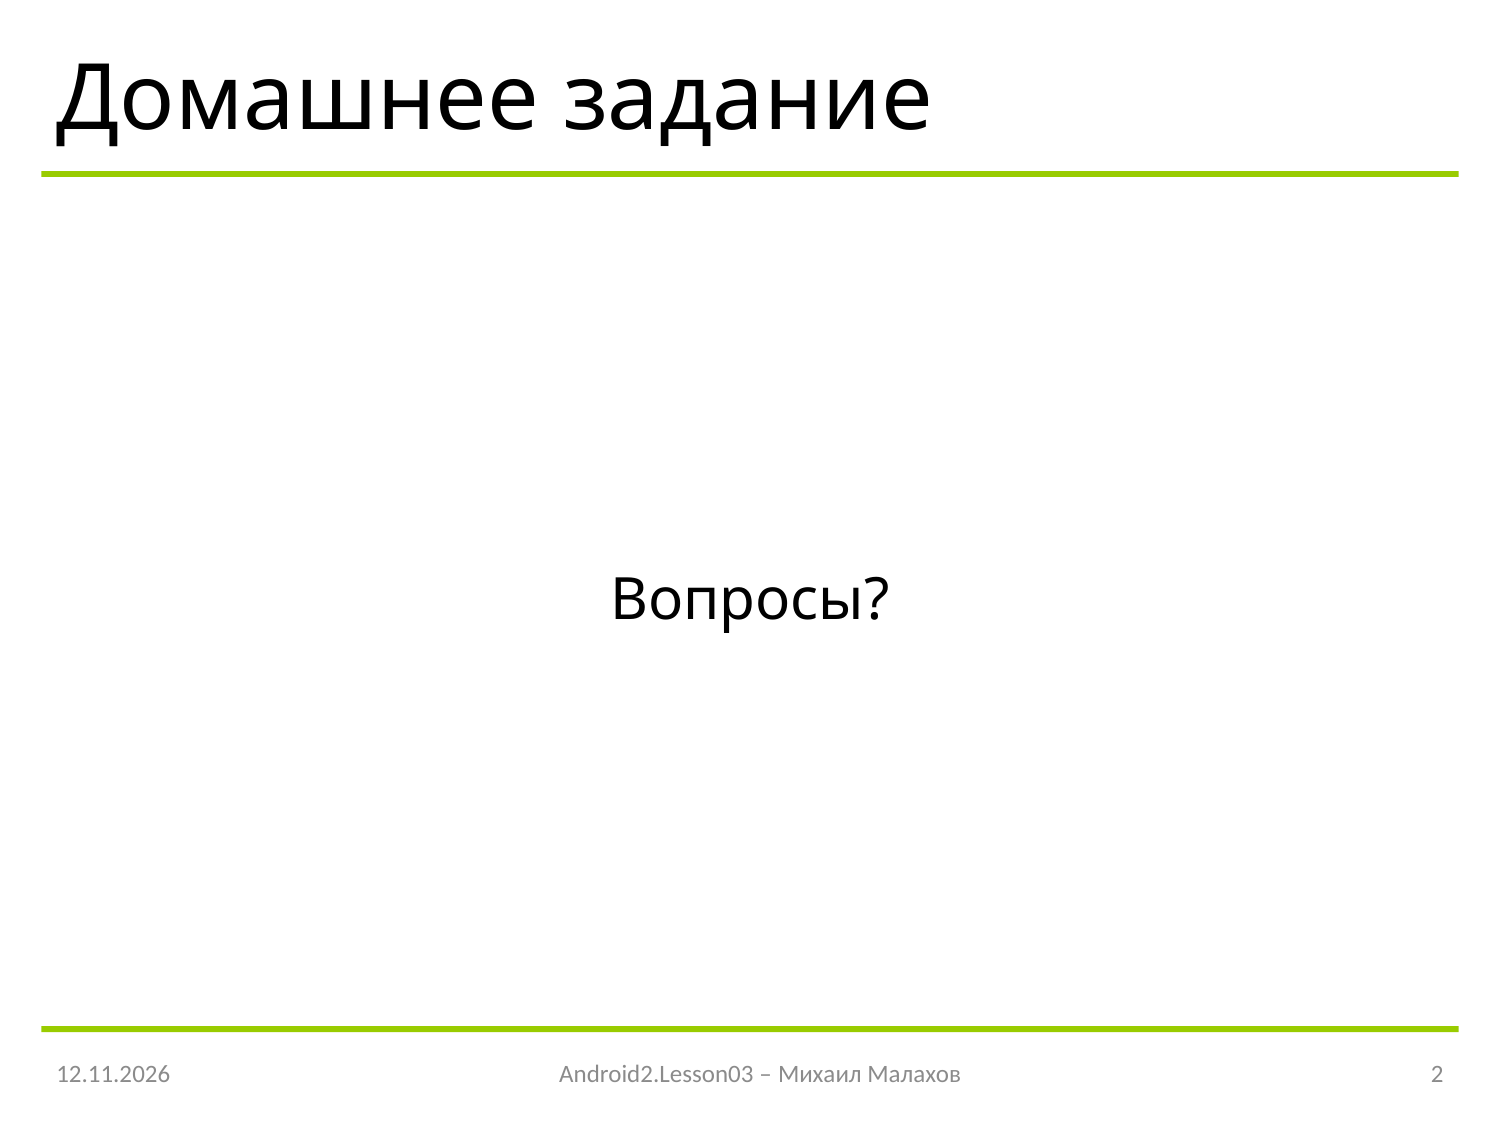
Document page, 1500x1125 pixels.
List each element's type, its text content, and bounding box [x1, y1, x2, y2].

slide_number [41, 1042, 247, 1103]
title Домашнее задание [41, 40, 1459, 159]
slide_number 2 [1273, 1042, 1459, 1103]
footer Android2.Lesson03 – Михаил Малахов [247, 1042, 1273, 1103]
list Вопросы? [41, 187, 1459, 1014]
